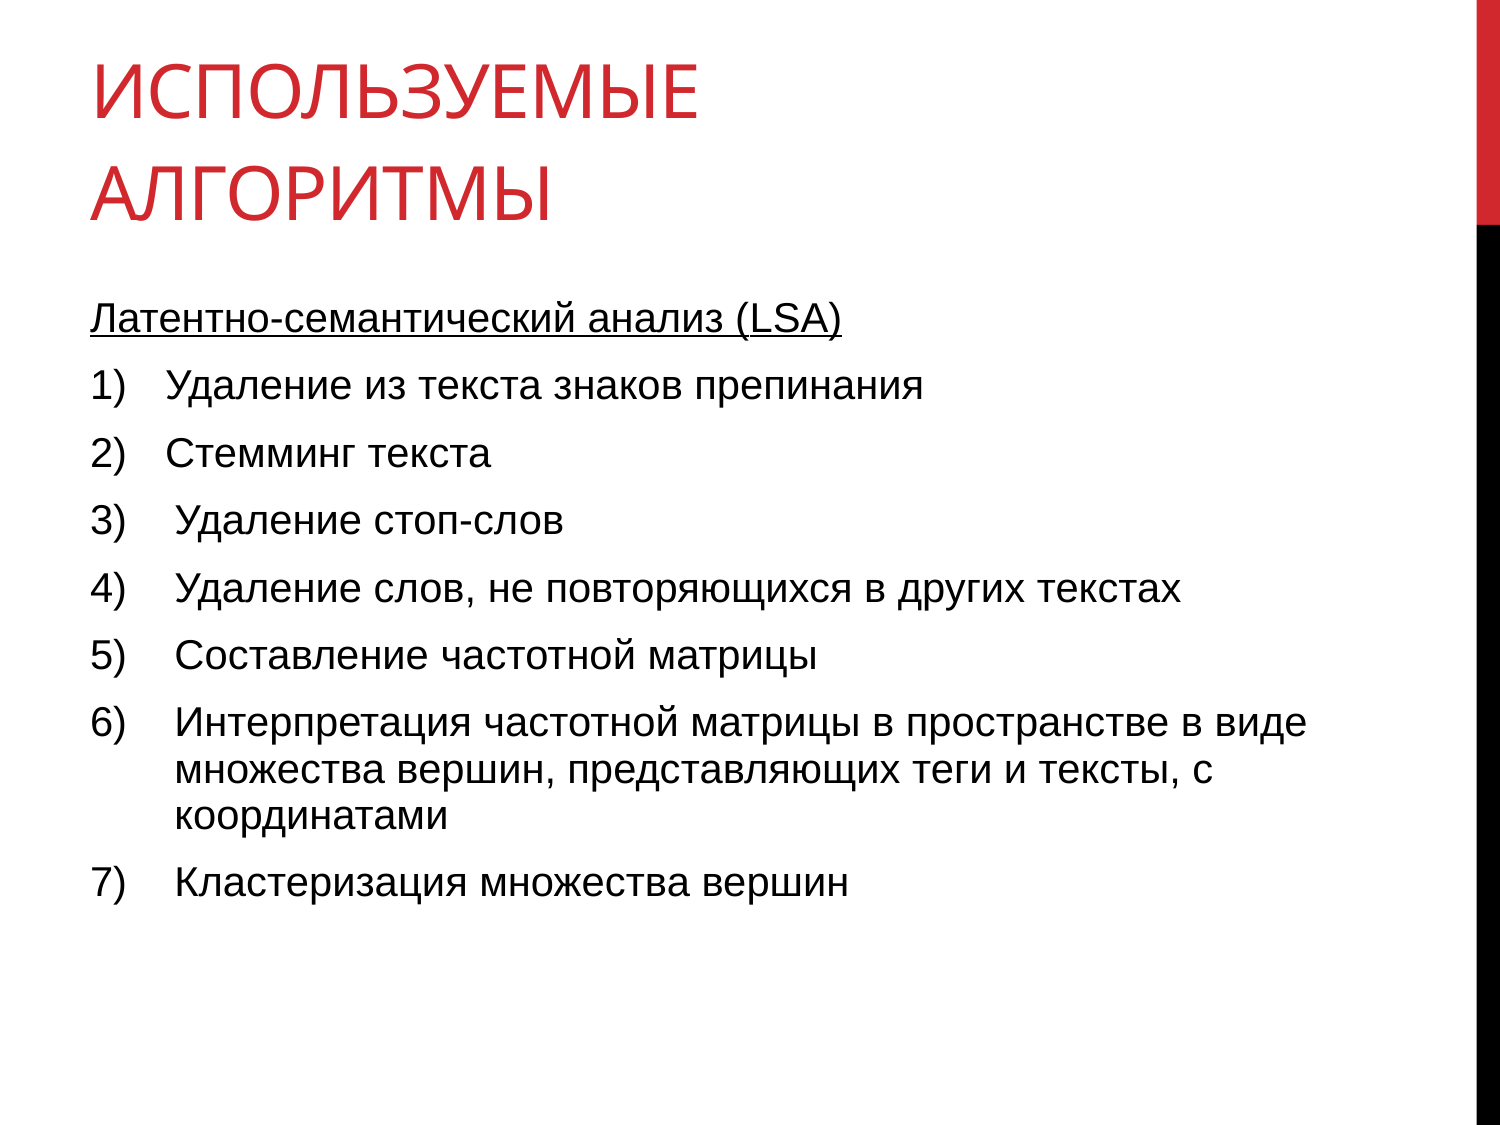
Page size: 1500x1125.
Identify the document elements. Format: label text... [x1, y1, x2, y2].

title Используемые алгоритмы [75, 25, 1025, 250]
list Латентно-семантический анализ (LSA) Удаление из текста знаков препинания Стемминг текста Удаление стоп-слов Удаление слов, не повторяющихся в других текстах Составление частотной матрицы Интерпретация частотной матрицы в пространстве в виде множества вершин, представляющих теги и тексты, с координатами Кластеризация множества вершин [75, 287, 1325, 1005]
